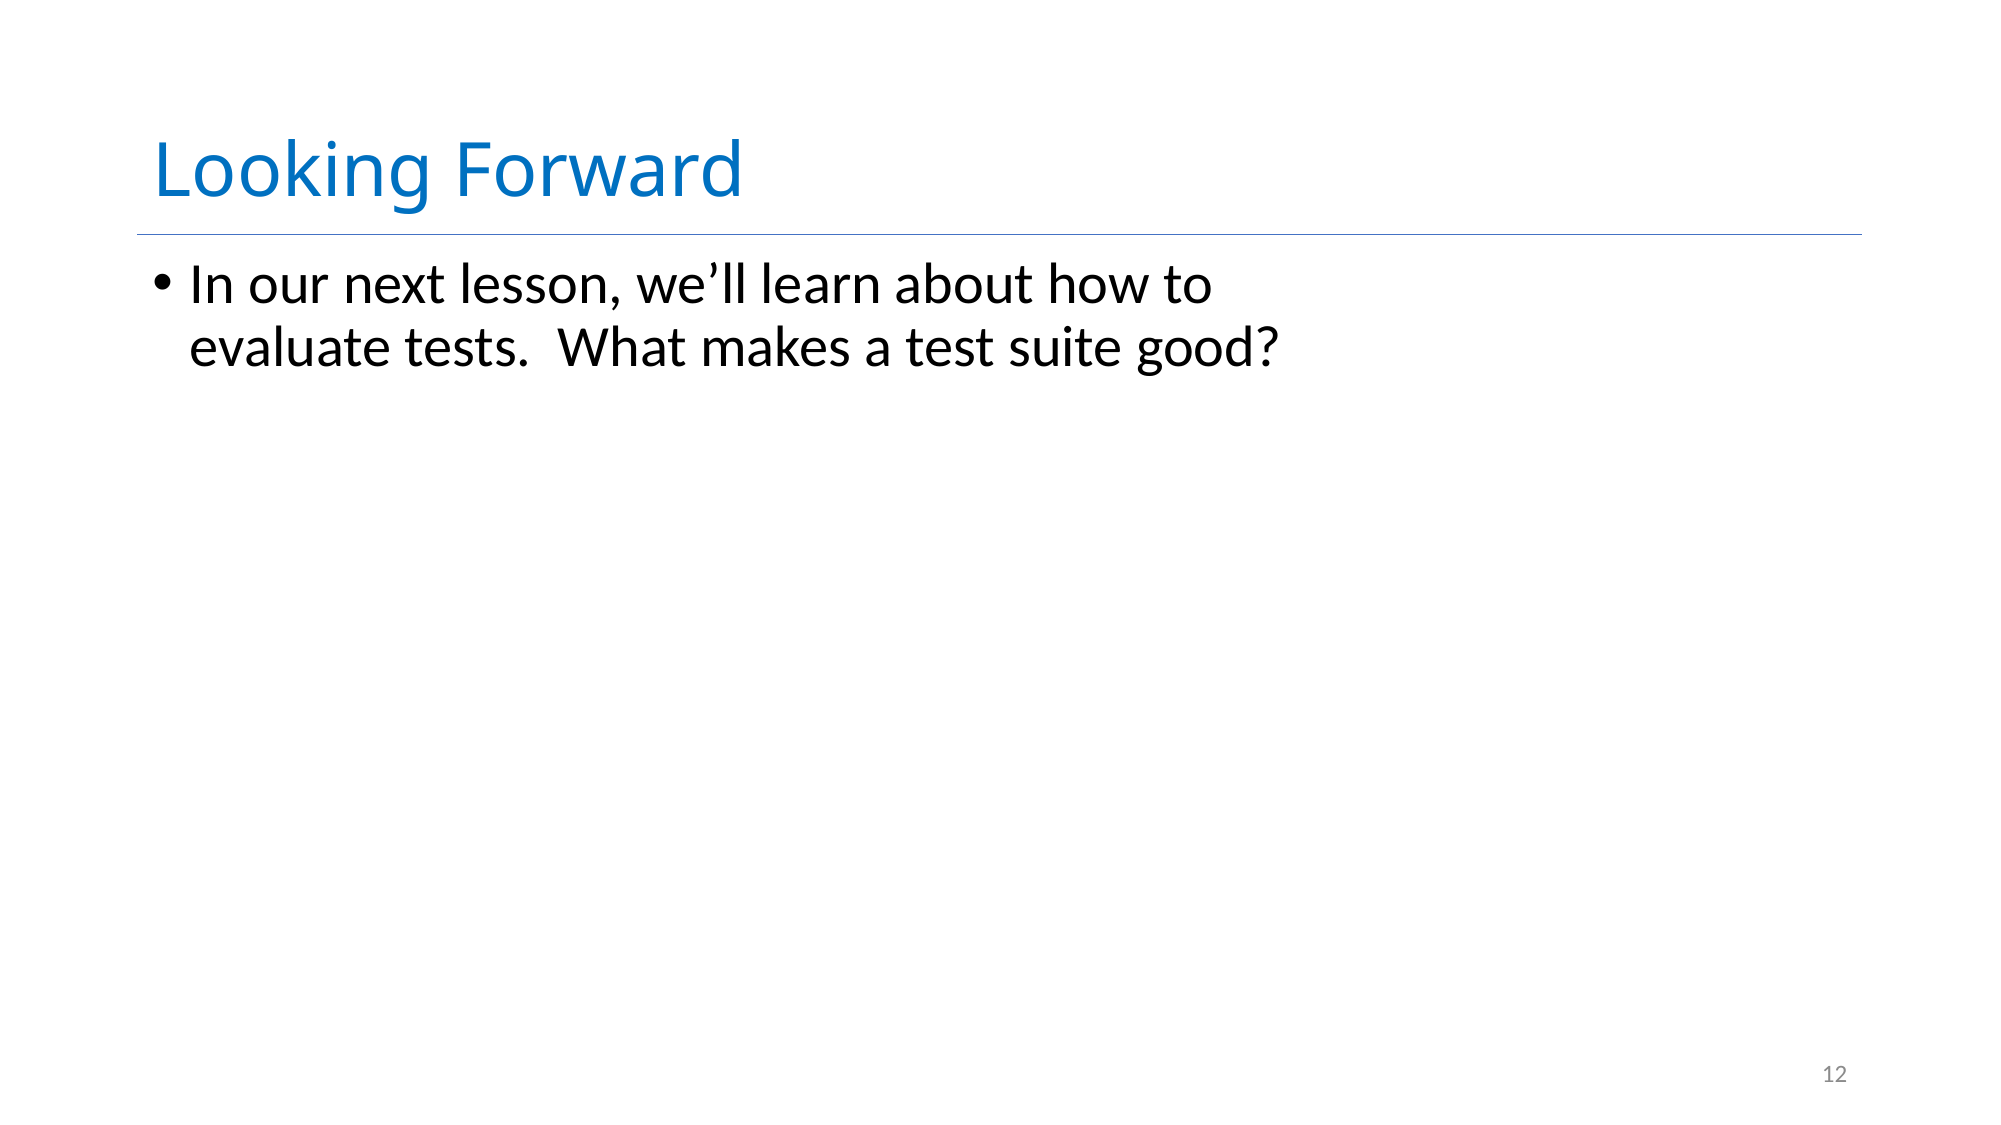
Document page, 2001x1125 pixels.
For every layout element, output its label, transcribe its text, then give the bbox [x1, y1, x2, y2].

list In our next lesson, we’ll learn about how to evaluate tests. What makes a test suite good? [137, 246, 1432, 960]
slide_number 12 [1412, 1042, 1863, 1103]
title Looking Forward [137, 3, 1863, 221]
